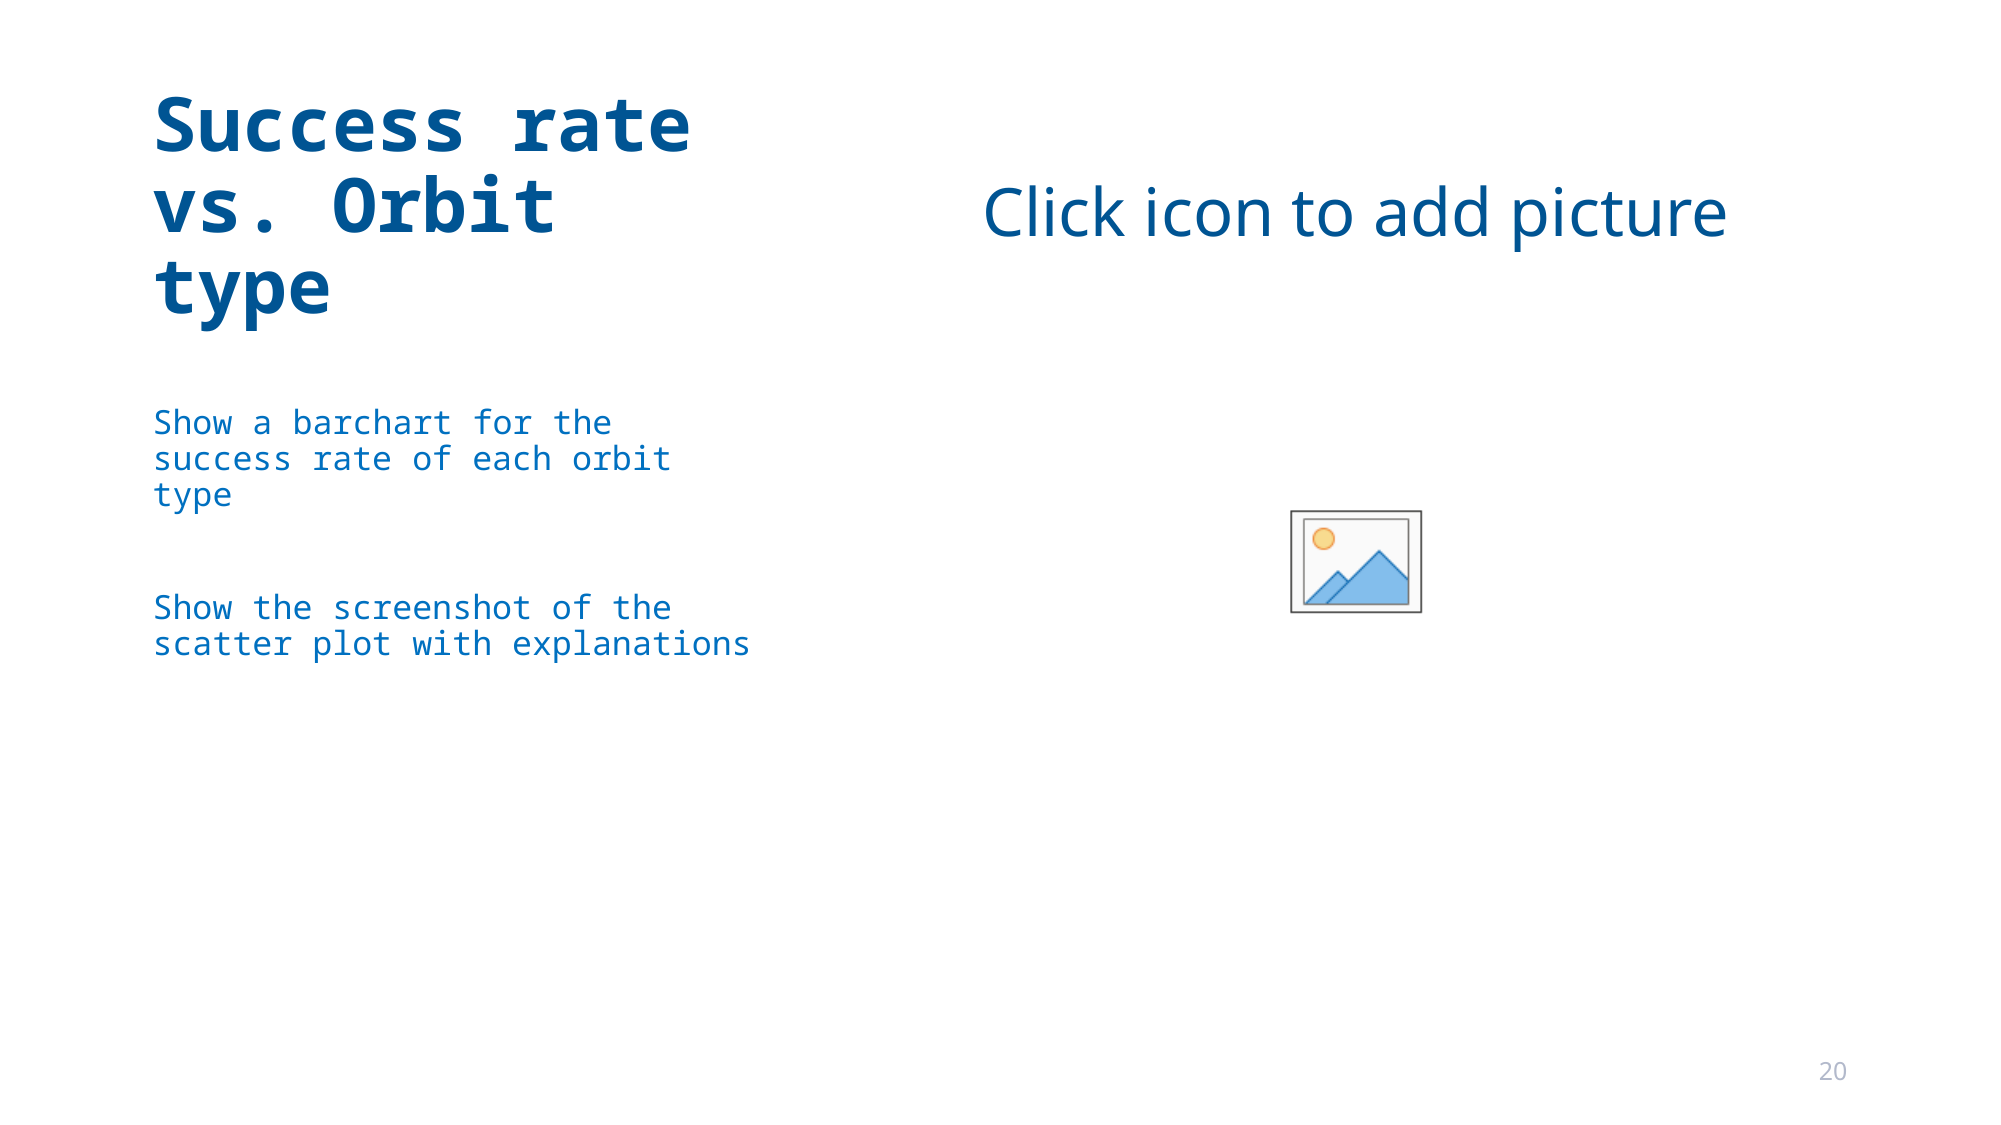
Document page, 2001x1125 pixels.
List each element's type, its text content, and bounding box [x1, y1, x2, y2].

list Show a barchart for the success rate of each orbit type Show the screenshot of the scatter plot with explanations [137, 337, 783, 963]
picture [850, 161, 1863, 962]
title Success rate vs. Orbit type [137, 75, 783, 337]
slide_number 20 [1412, 1042, 1863, 1103]
